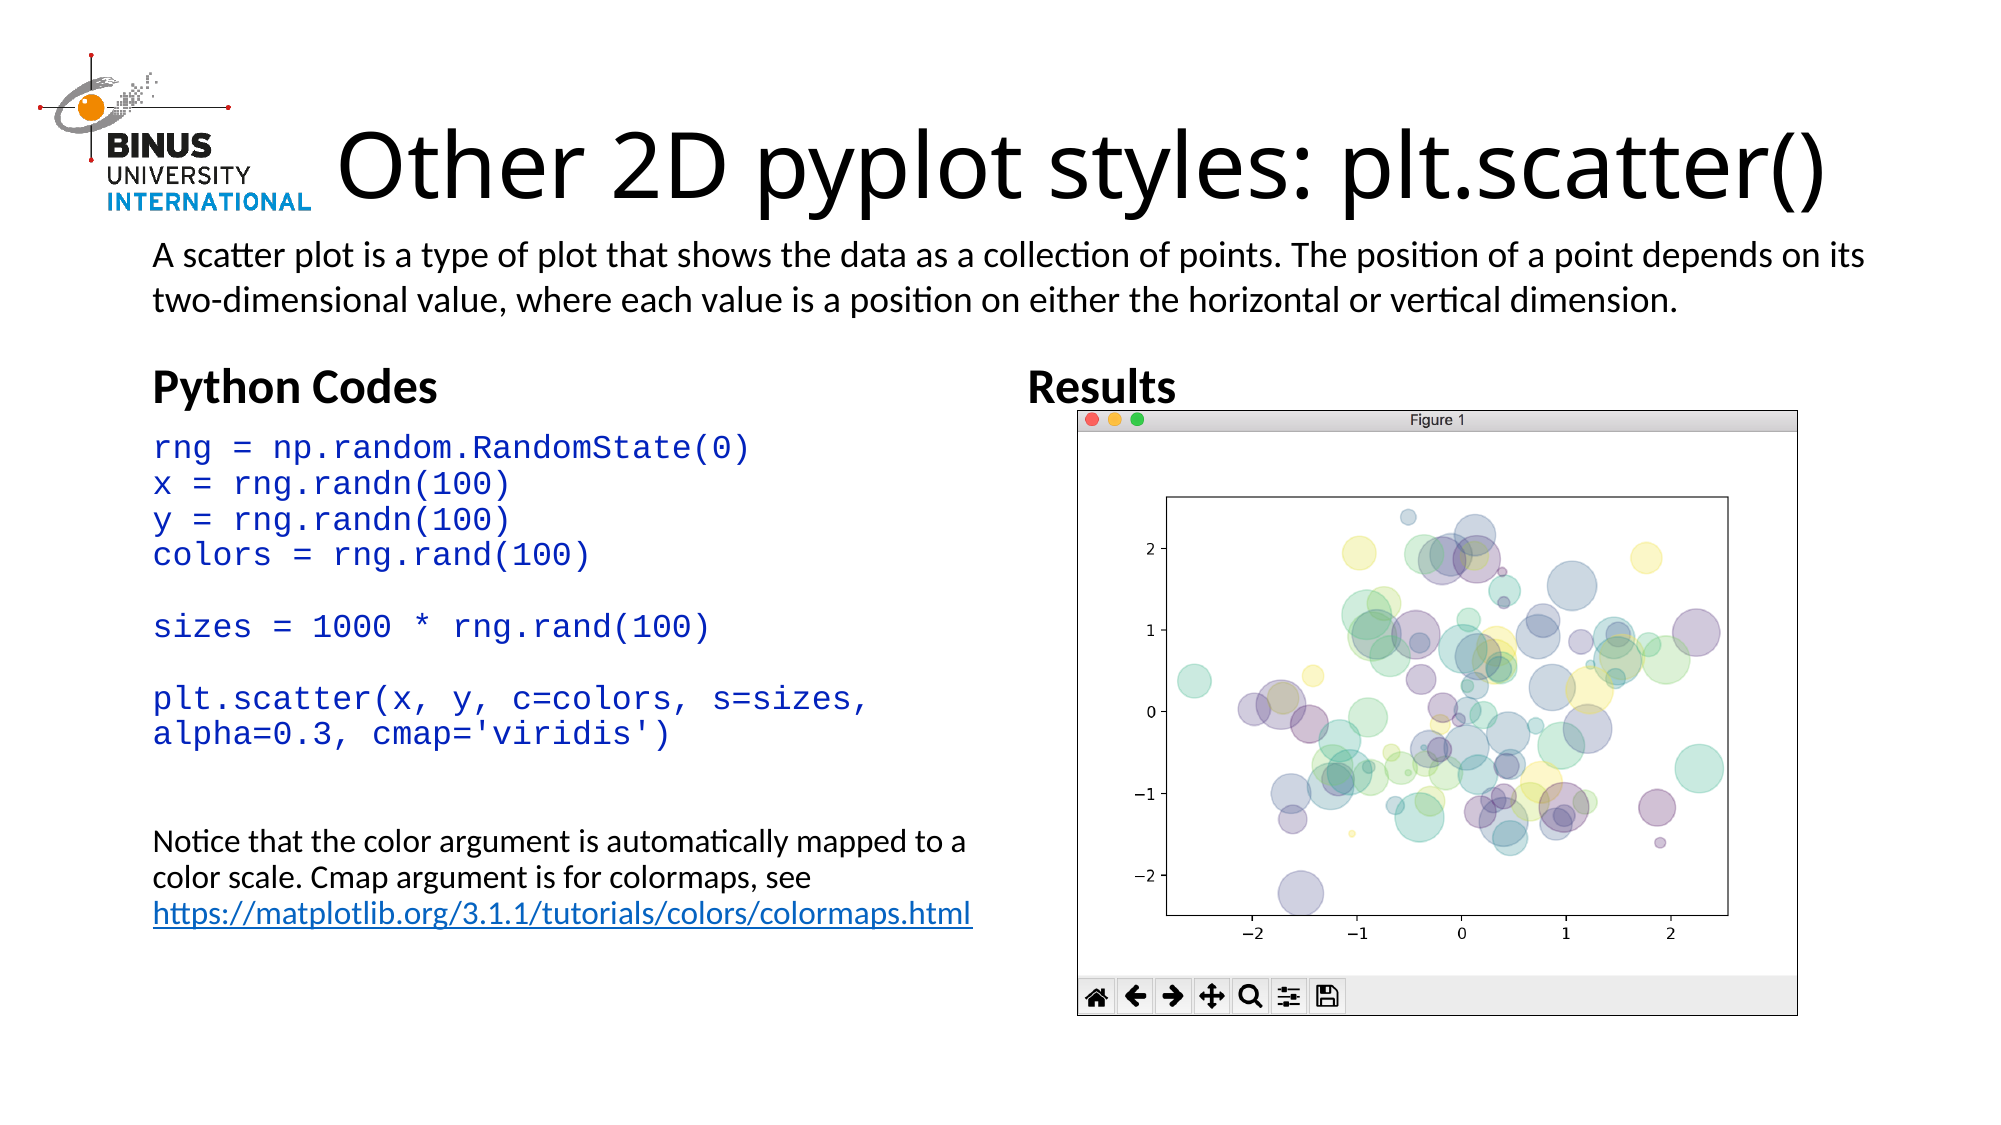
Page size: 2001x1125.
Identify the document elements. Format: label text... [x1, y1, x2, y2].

text_box A scatter plot is a type of plot that shows the data as a collection of points. The position of a point depends on its two-dimensional value, where each value is a position on either the horizontal or vertical dimension. [137, 222, 1912, 328]
list rng = np.random.RandomState(0) x = rng.randn(100) y = rng.randn(100) colors = rng.rand(100) sizes = 1000 * rng.rand(100) plt.scatter(x, y, c=colors, s=sizes, alpha=0.3, cmap='viridis') Notice that the color argument is automatically mapped to a color scale. Cmap argument is for colormaps, see https://matplotlib.org/3.1.1/tutorials/colors/colormaps.html [137, 422, 1013, 1027]
list Python Codes [137, 328, 984, 422]
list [1077, 410, 1798, 1016]
title Other 2D pyplot styles: plt.scatter() [320, 59, 1863, 222]
picture [0, 0, 348, 269]
list Results [1012, 328, 1863, 423]
